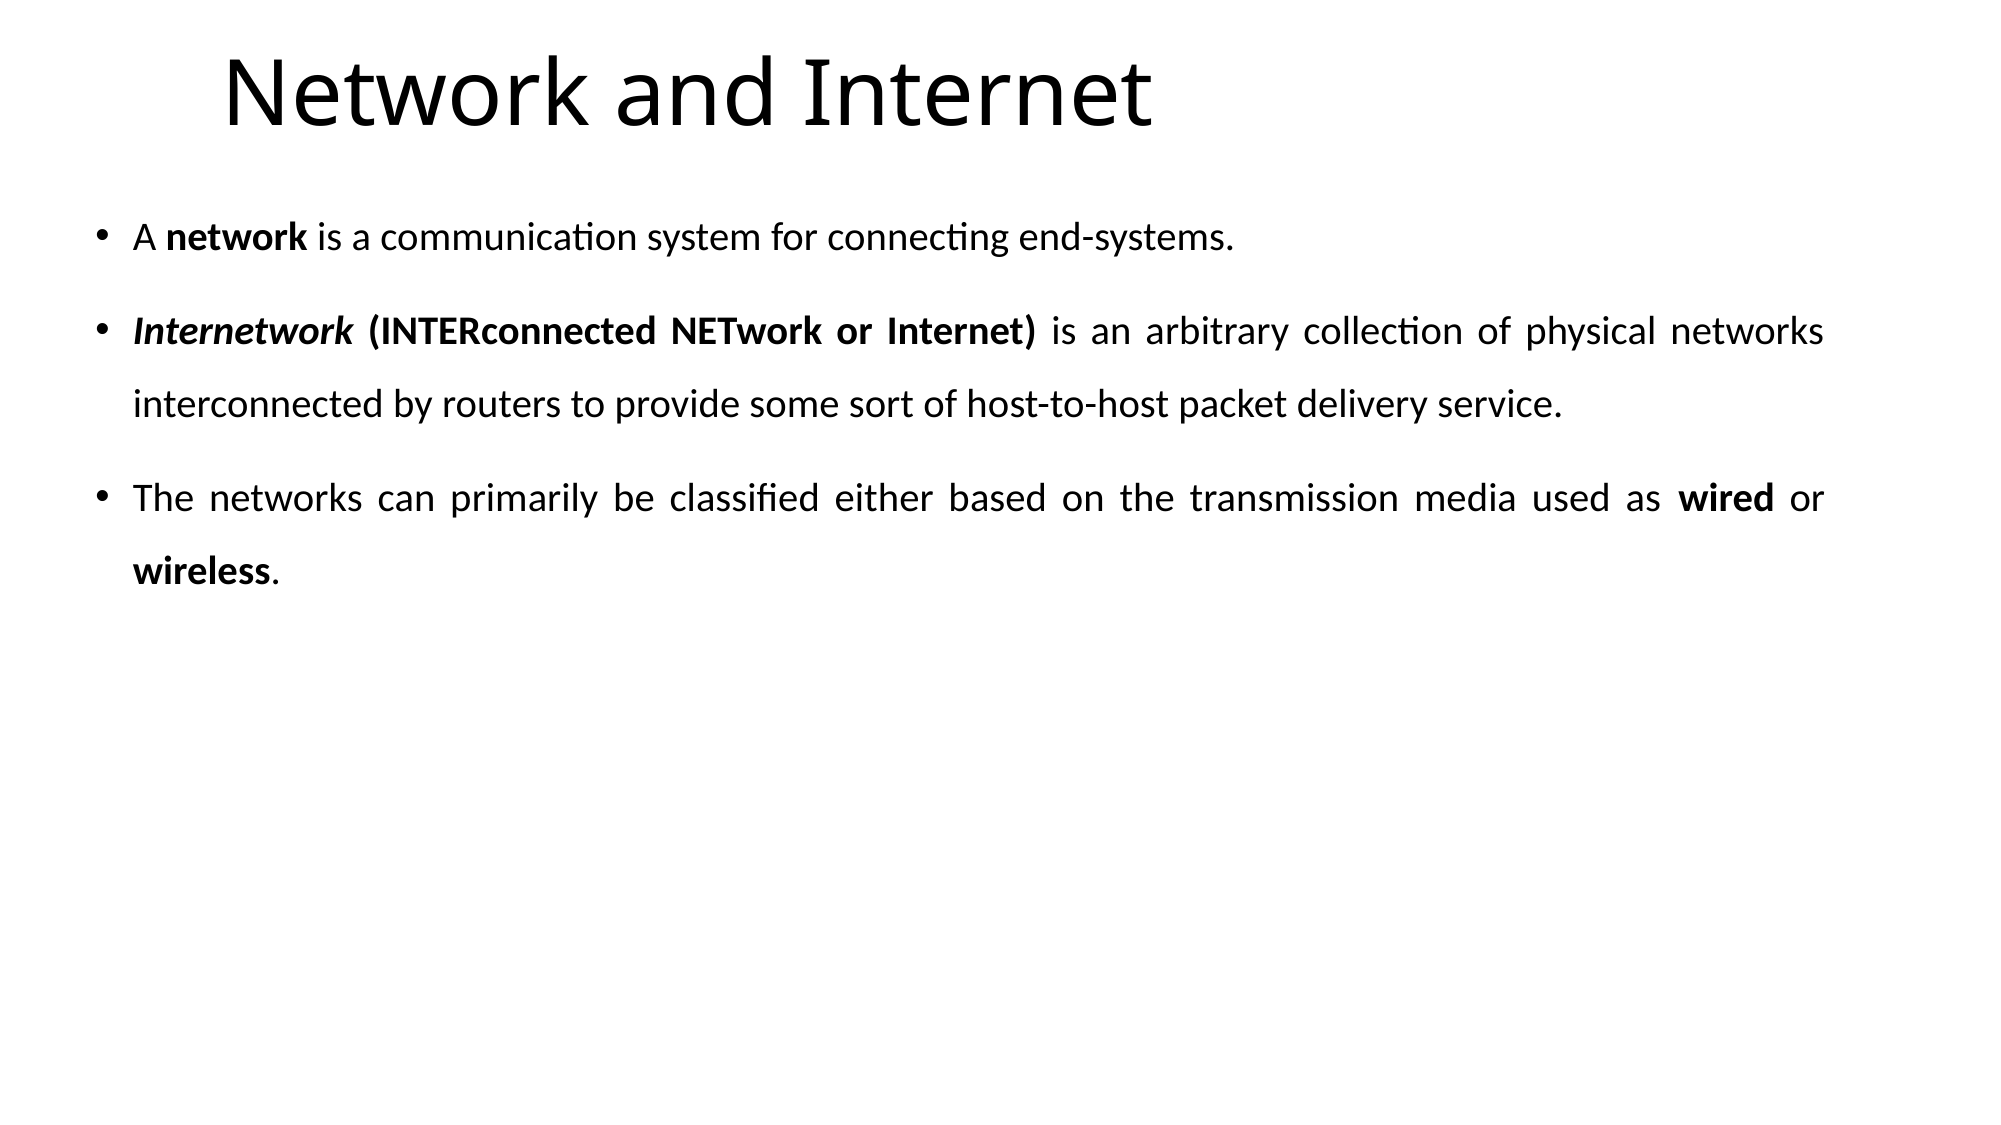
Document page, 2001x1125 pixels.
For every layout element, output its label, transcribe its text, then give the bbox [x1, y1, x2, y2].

title Network and Internet [206, 30, 1765, 161]
list A network is a communication system for connecting end-systems. Internetwork (INTERconnected NETwork or Internet) is an arbitrary collection of physical networks interconnected by routers to provide some sort of host-to-host packet delivery service. The networks can primarily be classified either based on the transmission media used as wired or wireless. [80, 178, 1841, 1072]
